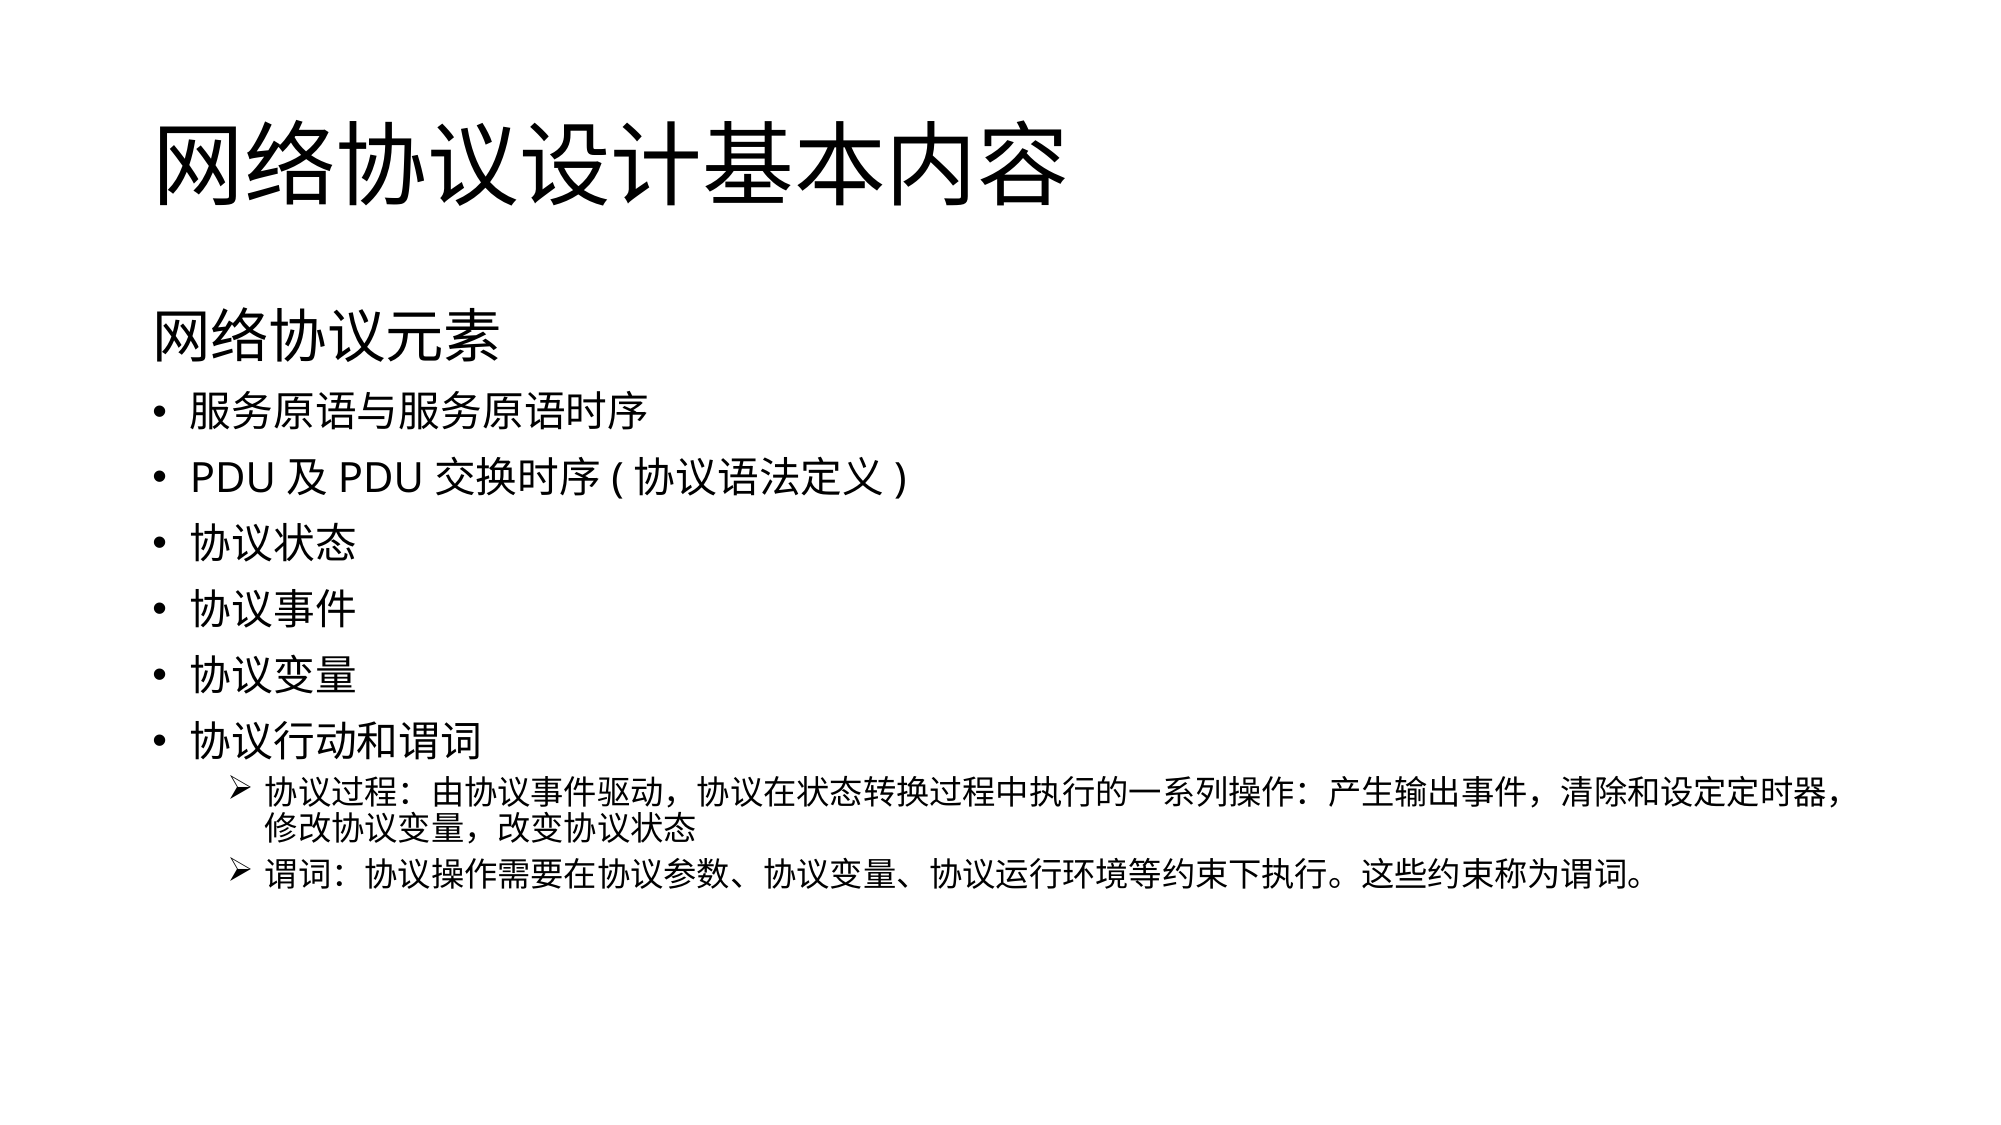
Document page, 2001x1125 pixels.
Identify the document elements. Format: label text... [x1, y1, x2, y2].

list 网络协议元素 服务原语与服务原语时序 PDU及PDU交换时序(协议语法定义) 协议状态 协议事件 协议变量 协议行动和谓词 协议过程：由协议事件驱动，协议在状态转换过程中执行的一系列操作：产生输出事件，清除和设定定时器，修改协议变量，改变协议状态 谓词：协议操作需要在协议参数、协议变量、协议运行环境等约束下执行。这些约束称为谓词。 [137, 299, 1863, 1014]
title 网络协议设计基本内容 [137, 59, 1863, 278]
